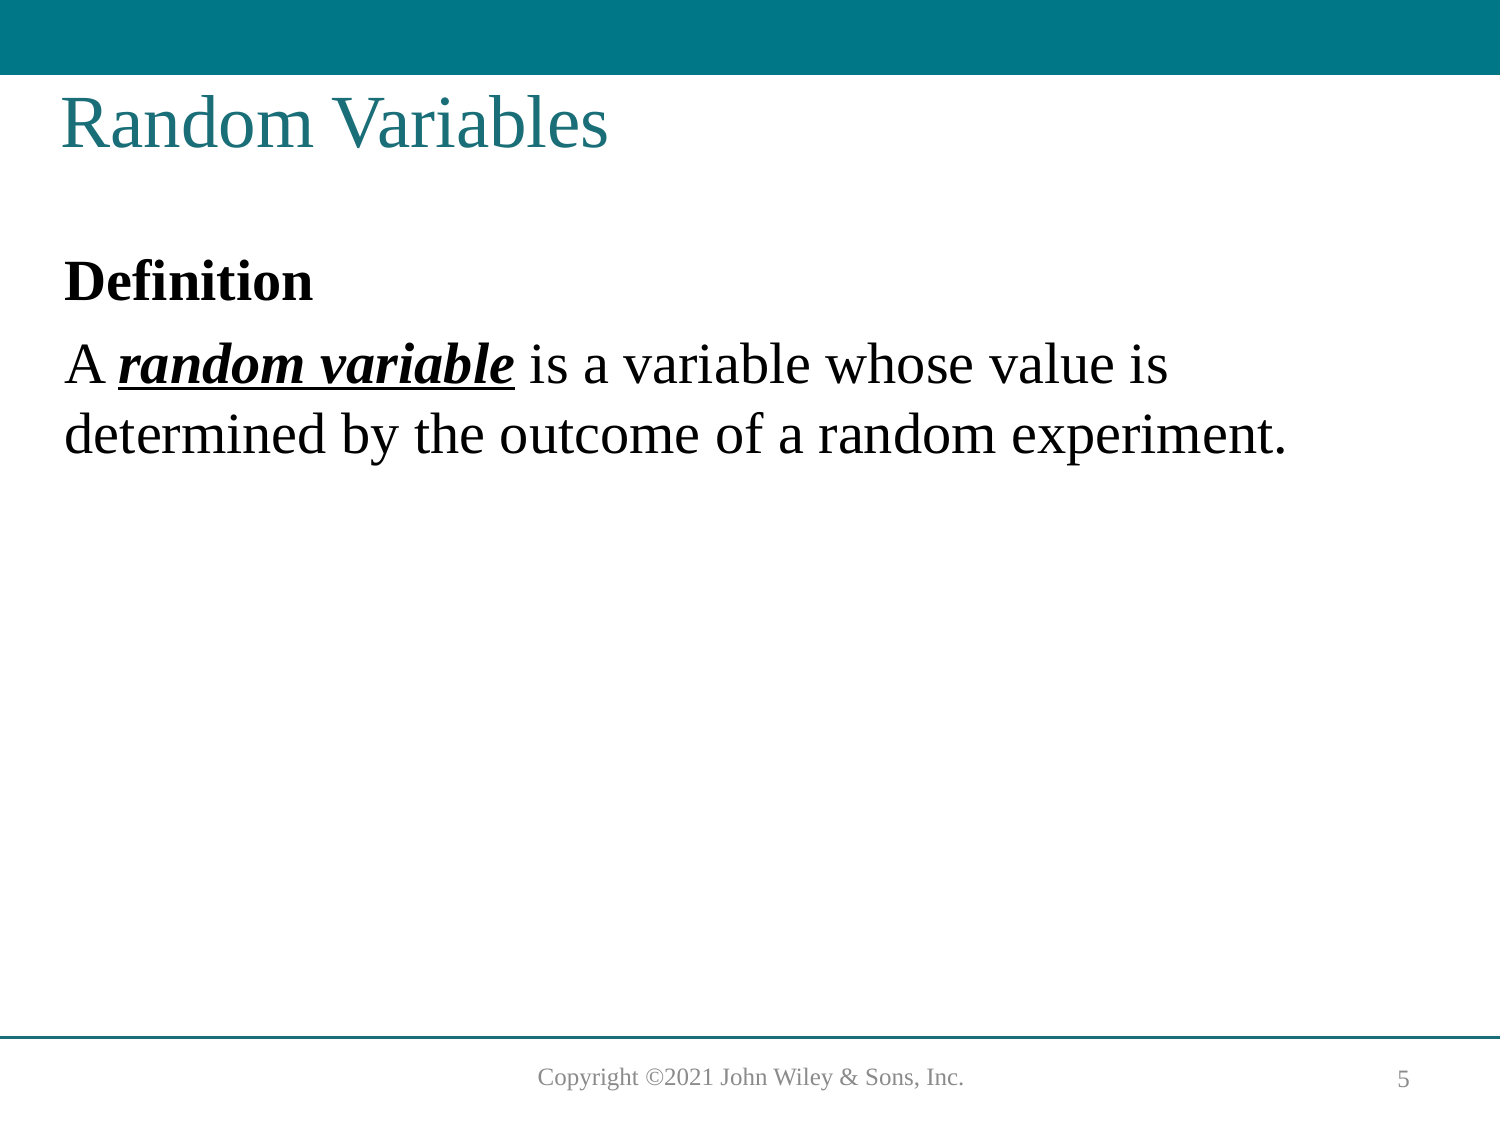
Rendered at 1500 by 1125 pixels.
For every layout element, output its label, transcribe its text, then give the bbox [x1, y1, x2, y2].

list Definition A random variable is a variable whose value is determined by the outcome of a random experiment. [50, 234, 1450, 1025]
title Random Variables [45, 75, 1447, 235]
